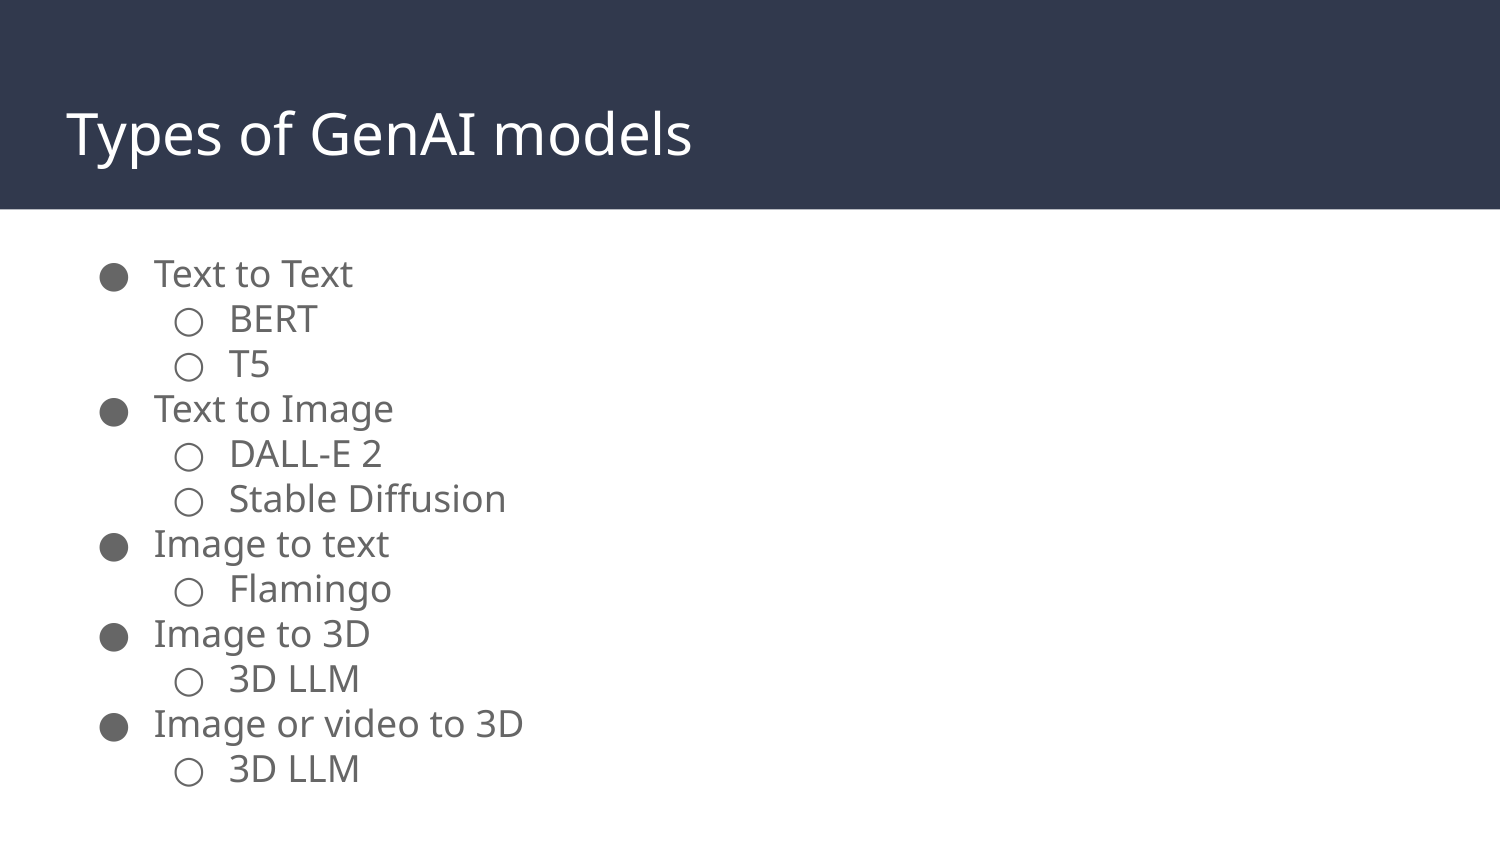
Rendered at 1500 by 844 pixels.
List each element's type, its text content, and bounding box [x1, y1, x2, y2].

text_box Text to Text BERT T5 Text to Image DALL-E 2 Stable Diffusion Image to text Flamingo Image to 3D 3D LLM Image or video to 3D 3D LLM [63, 235, 1449, 791]
title Types of GenAI models [51, 82, 1449, 185]
